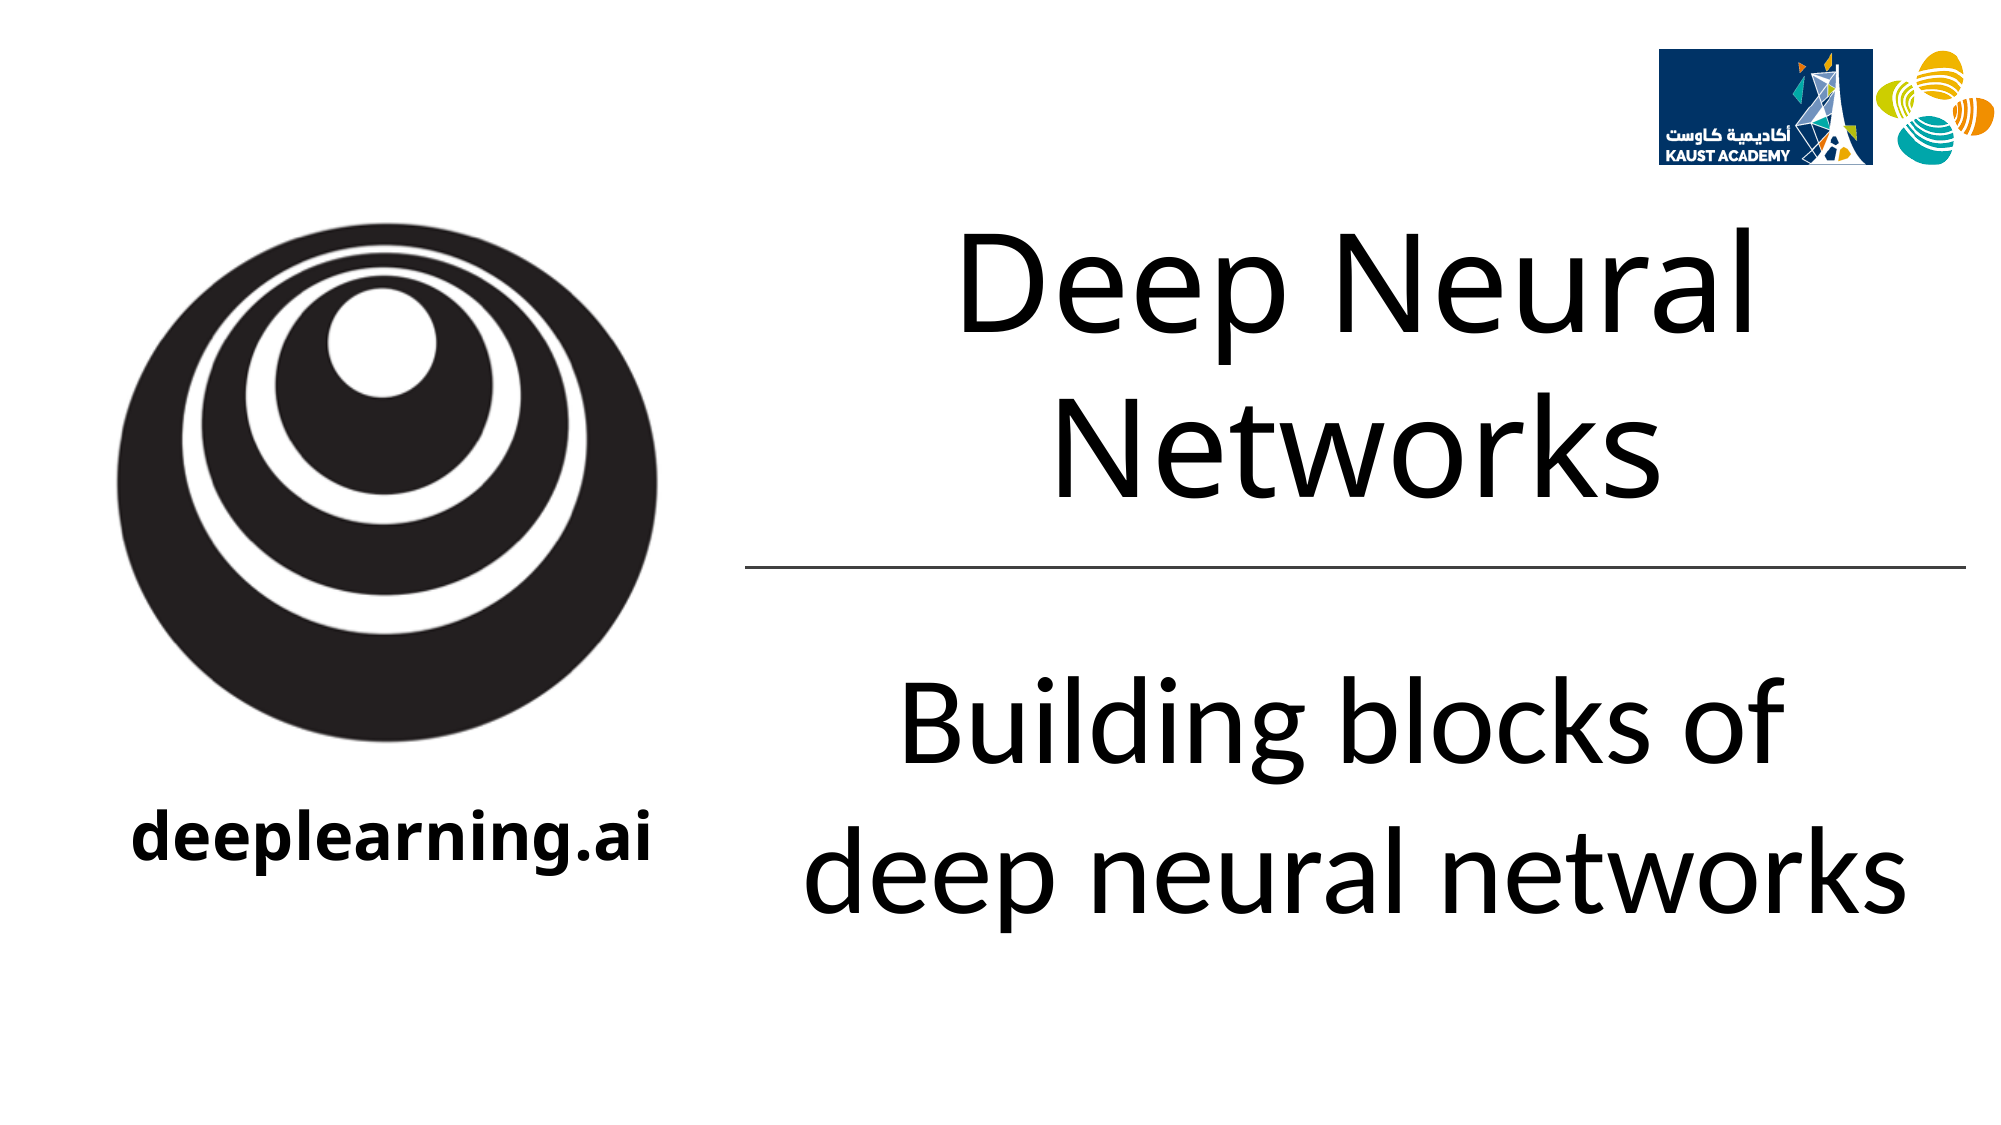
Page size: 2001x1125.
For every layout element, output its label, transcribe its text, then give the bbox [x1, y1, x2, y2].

text_box Building blocks of deep neural networks [787, 631, 1925, 946]
picture [77, 186, 708, 797]
text_box Deep Neural Networks [759, 188, 1954, 533]
picture [1659, 49, 2000, 165]
